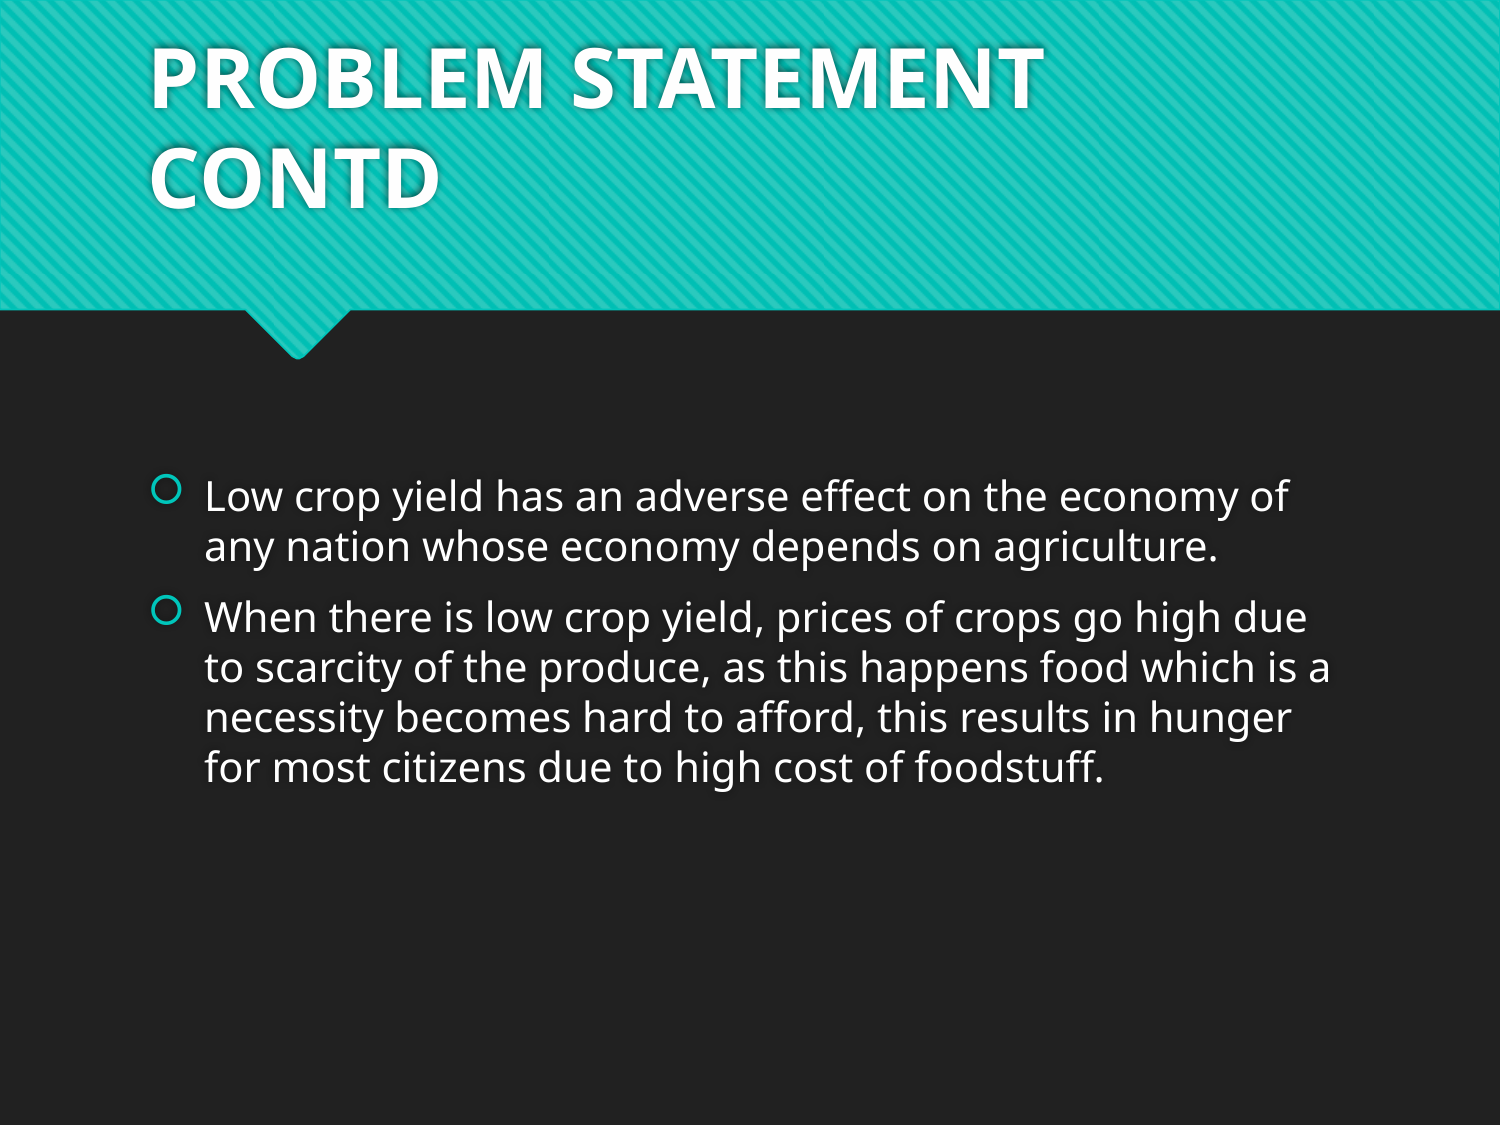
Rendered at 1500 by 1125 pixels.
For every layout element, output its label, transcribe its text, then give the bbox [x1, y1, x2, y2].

list Low crop yield has an adverse effect on the economy of any nation whose economy depends on agriculture. When there is low crop yield, prices of crops go high due to scarcity of the produce, as this happens food which is a necessity becomes hard to afford, this results in hunger for most citizens due to high cost of foodstuff. [132, 364, 1368, 962]
title PROBLEM STATEMENT CONTD [132, 73, 1368, 233]
